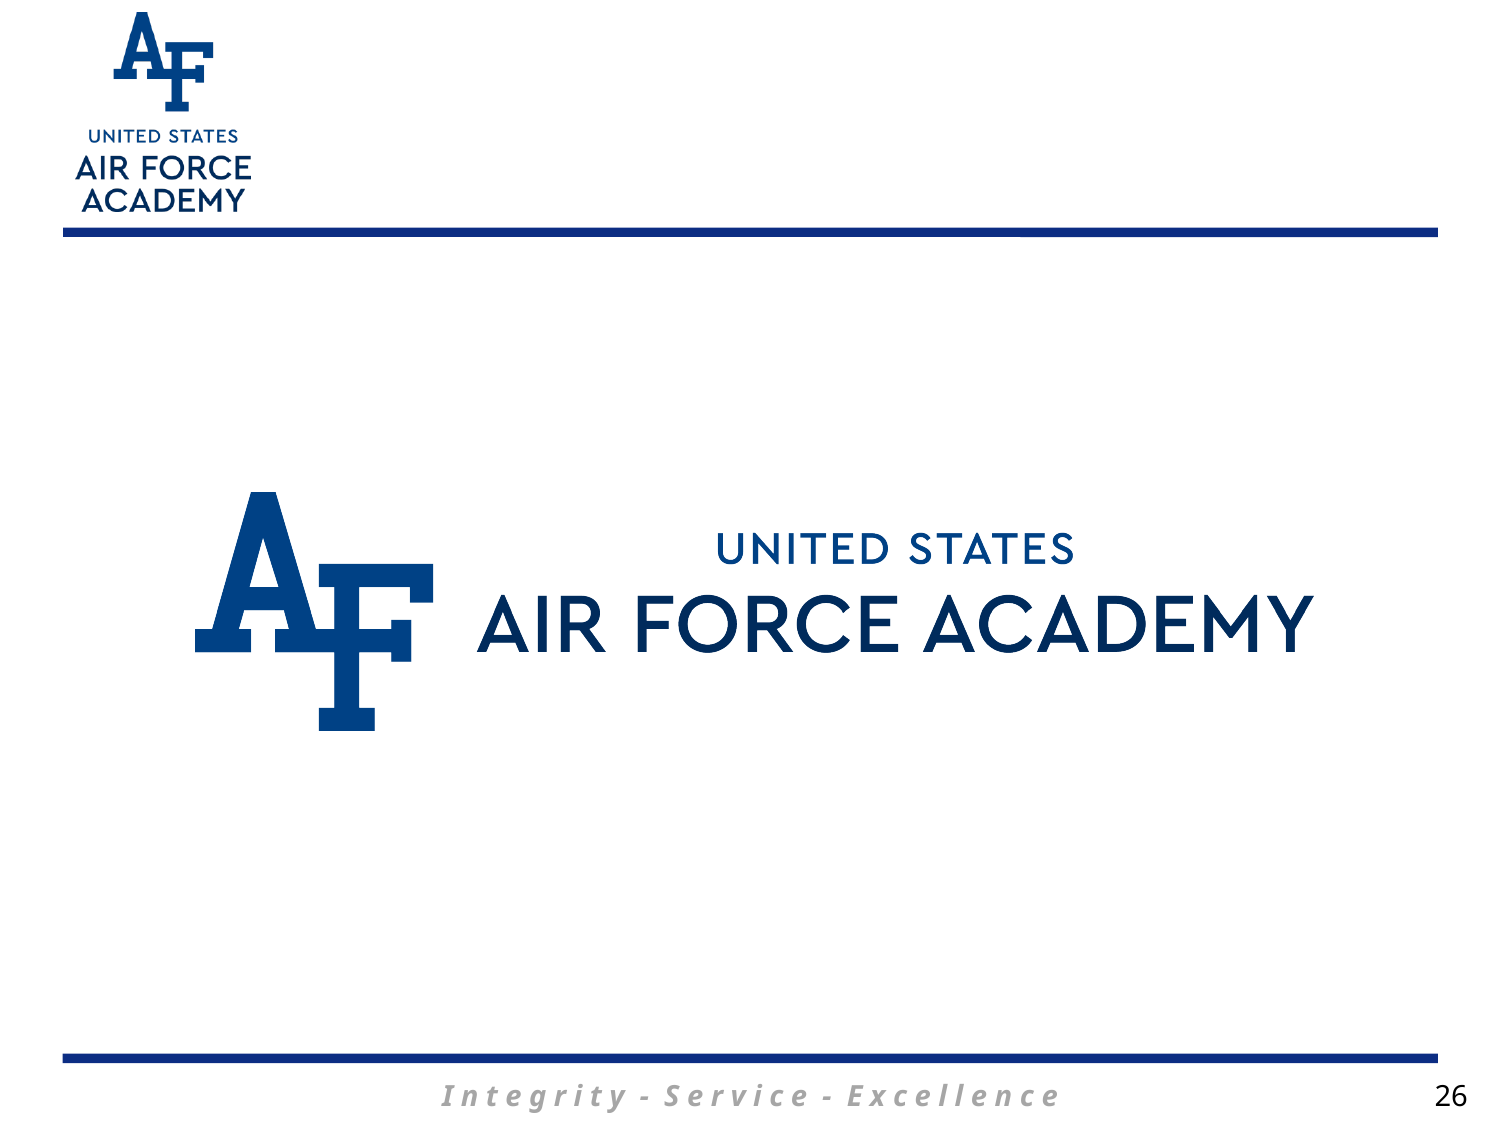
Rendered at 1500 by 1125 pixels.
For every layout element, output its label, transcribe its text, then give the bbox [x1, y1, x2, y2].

picture [75, 12, 251, 212]
picture [195, 492, 1315, 732]
text_box 26 [1402, 1069, 1500, 1125]
